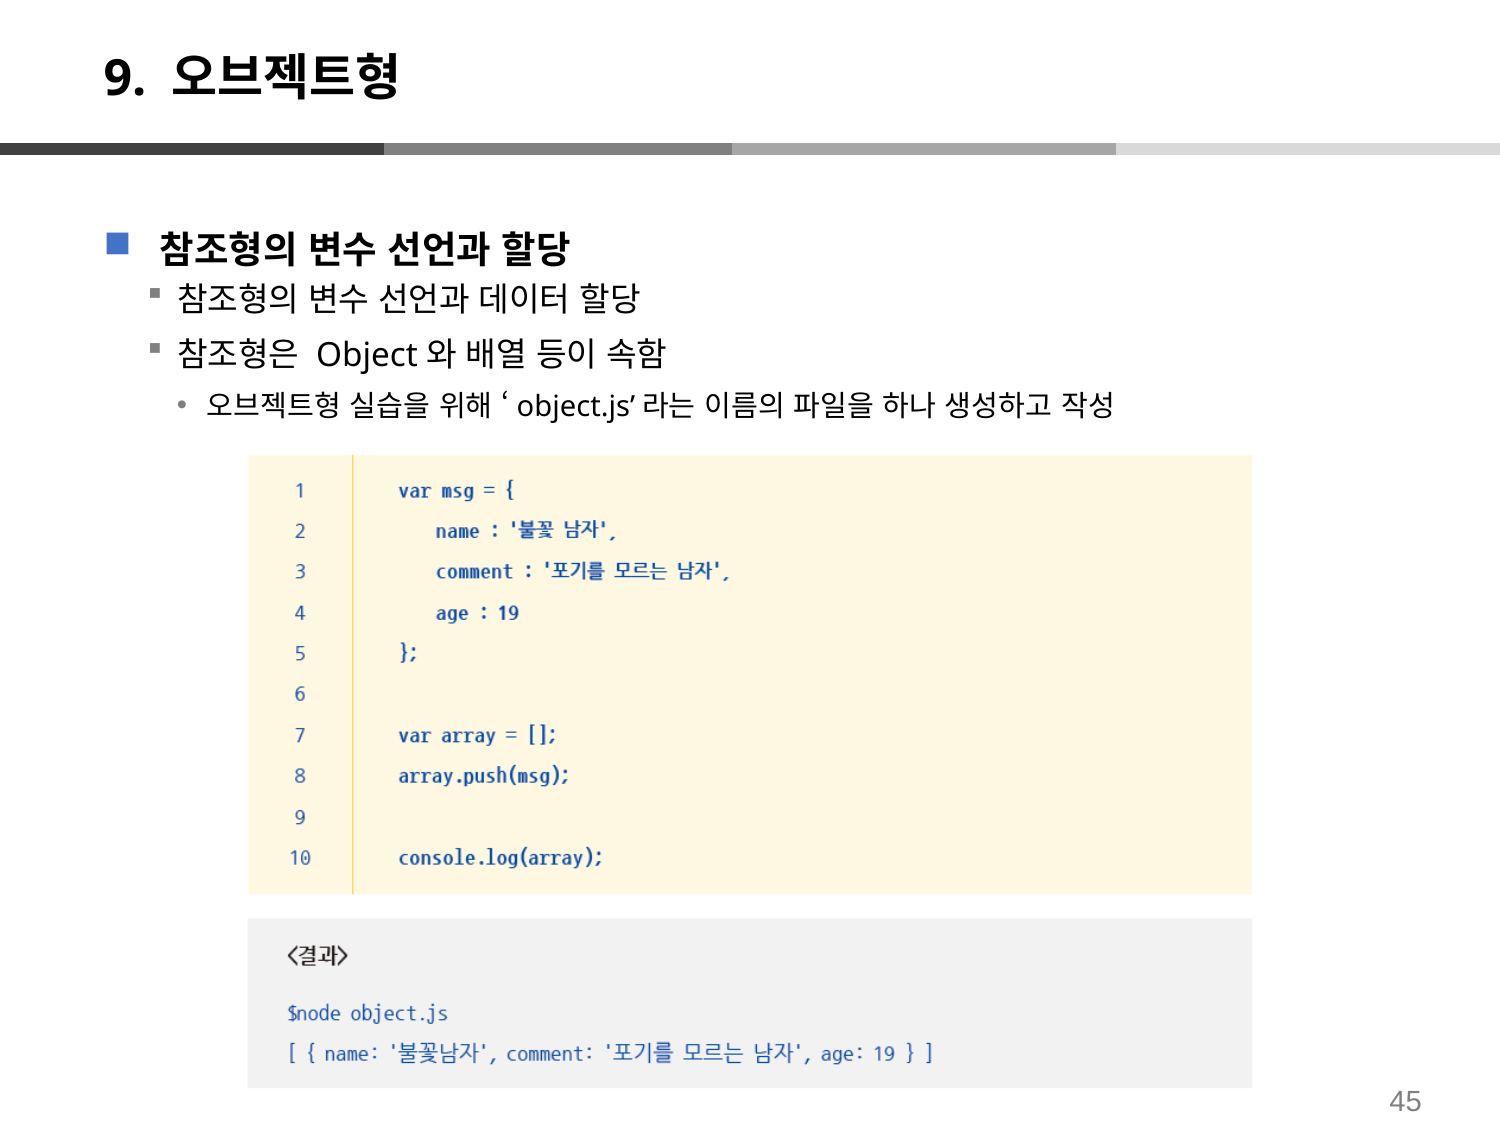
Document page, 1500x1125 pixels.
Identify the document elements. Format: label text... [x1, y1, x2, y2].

title 9. 오브젝트형 [88, 30, 1211, 121]
picture [237, 442, 1263, 1100]
list 참조형의 변수 선언과 할당 참조형의 변수 선언과 데이터 할당 참조형은 Object와 배열 등이 속함 오브젝트형 실습을 위해 ‘object.js’라는 이름의 파일을 하나 생성하고 작성 [88, 196, 1436, 1083]
